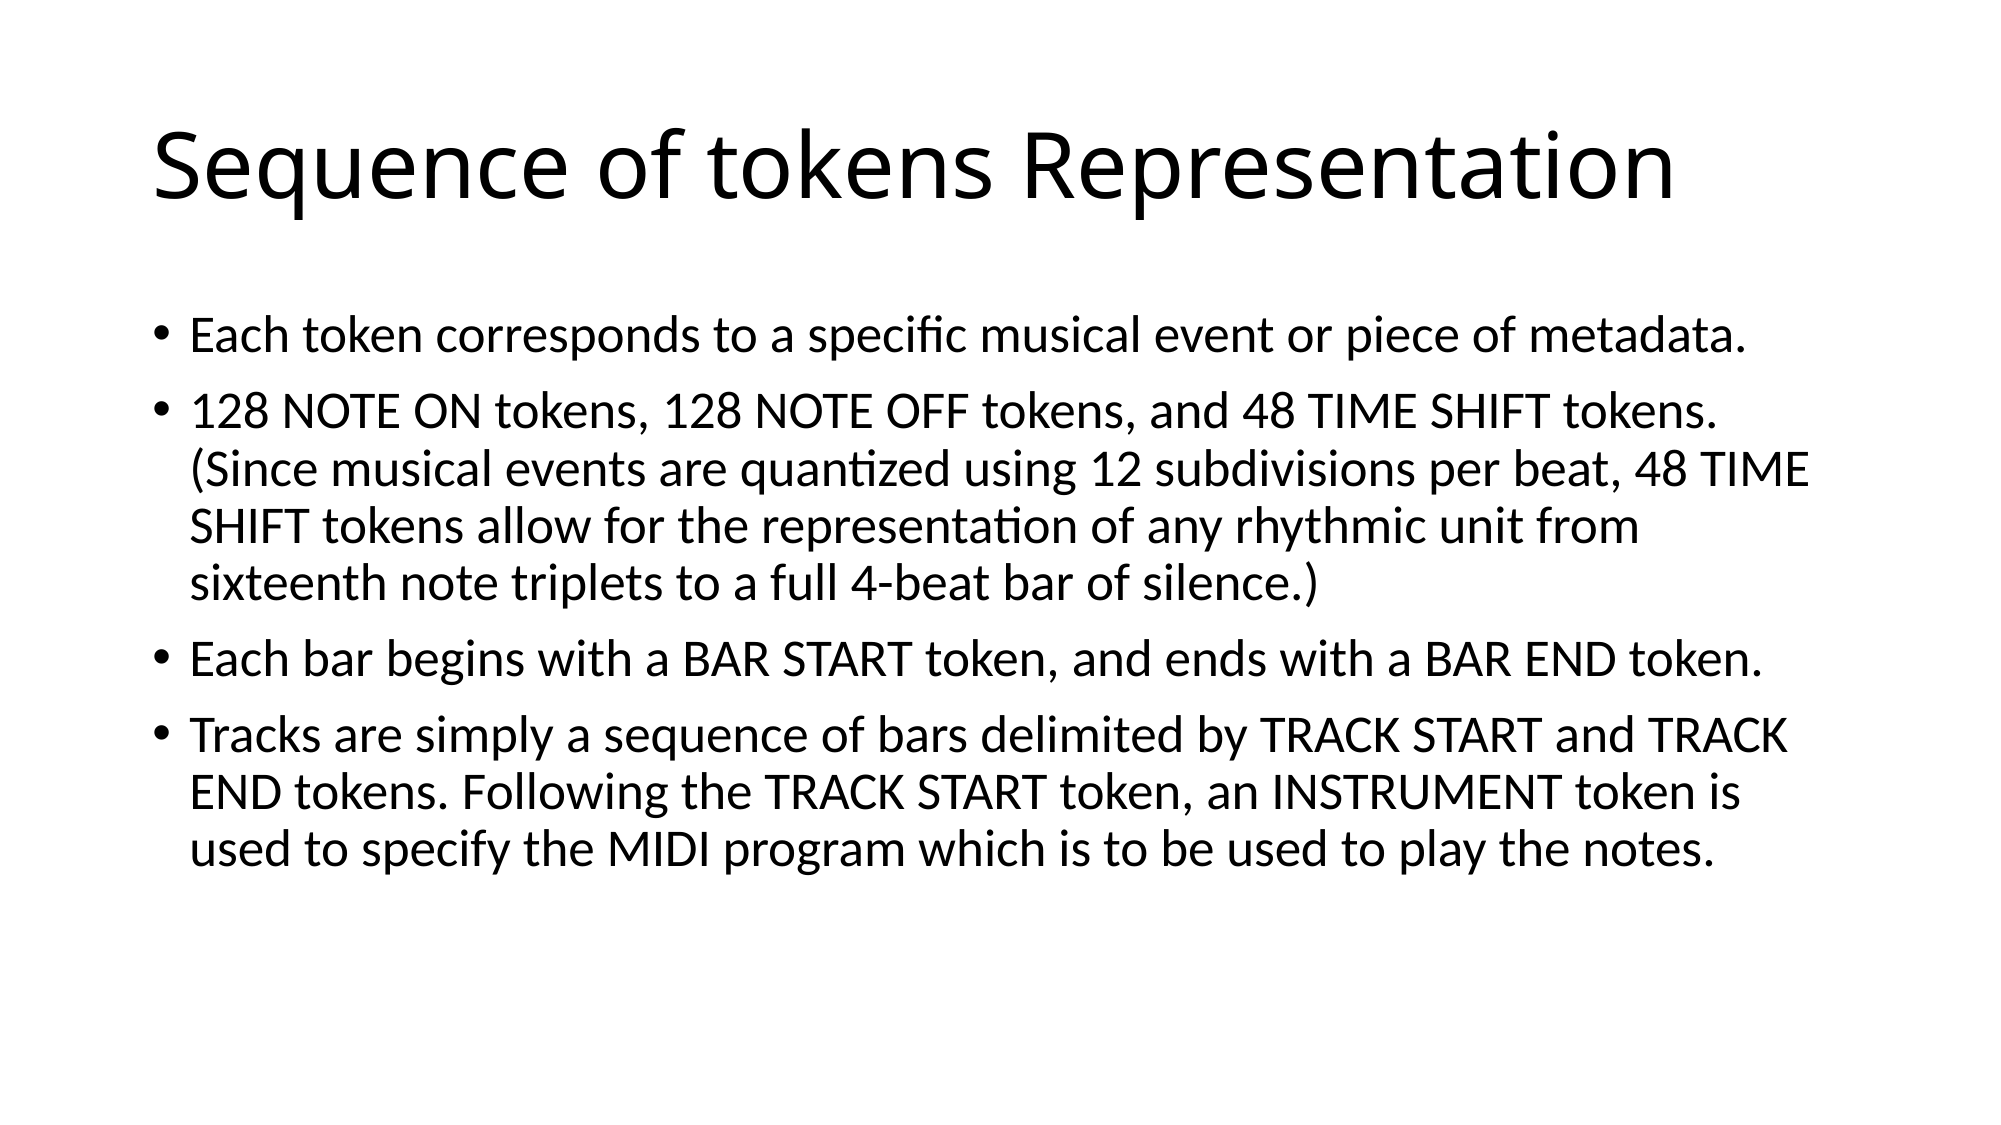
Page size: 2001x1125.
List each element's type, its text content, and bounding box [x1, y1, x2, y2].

title Sequence of tokens Representation [137, 59, 1863, 278]
list Each token corresponds to a specific musical event or piece of metadata. 128 NOTE ON tokens, 128 NOTE OFF tokens, and 48 TIME SHIFT tokens. (Since musical events are quantized using 12 subdivisions per beat, 48 TIME SHIFT tokens allow for the representation of any rhythmic unit from sixteenth note triplets to a full 4-beat bar of silence.) Each bar begins with a BAR START token, and ends with a BAR END token. Tracks are simply a sequence of bars delimited by TRACK START and TRACK END tokens. Following the TRACK START token, an INSTRUMENT token is used to specify the MIDI program which is to be used to play the notes. [137, 299, 1863, 1014]
